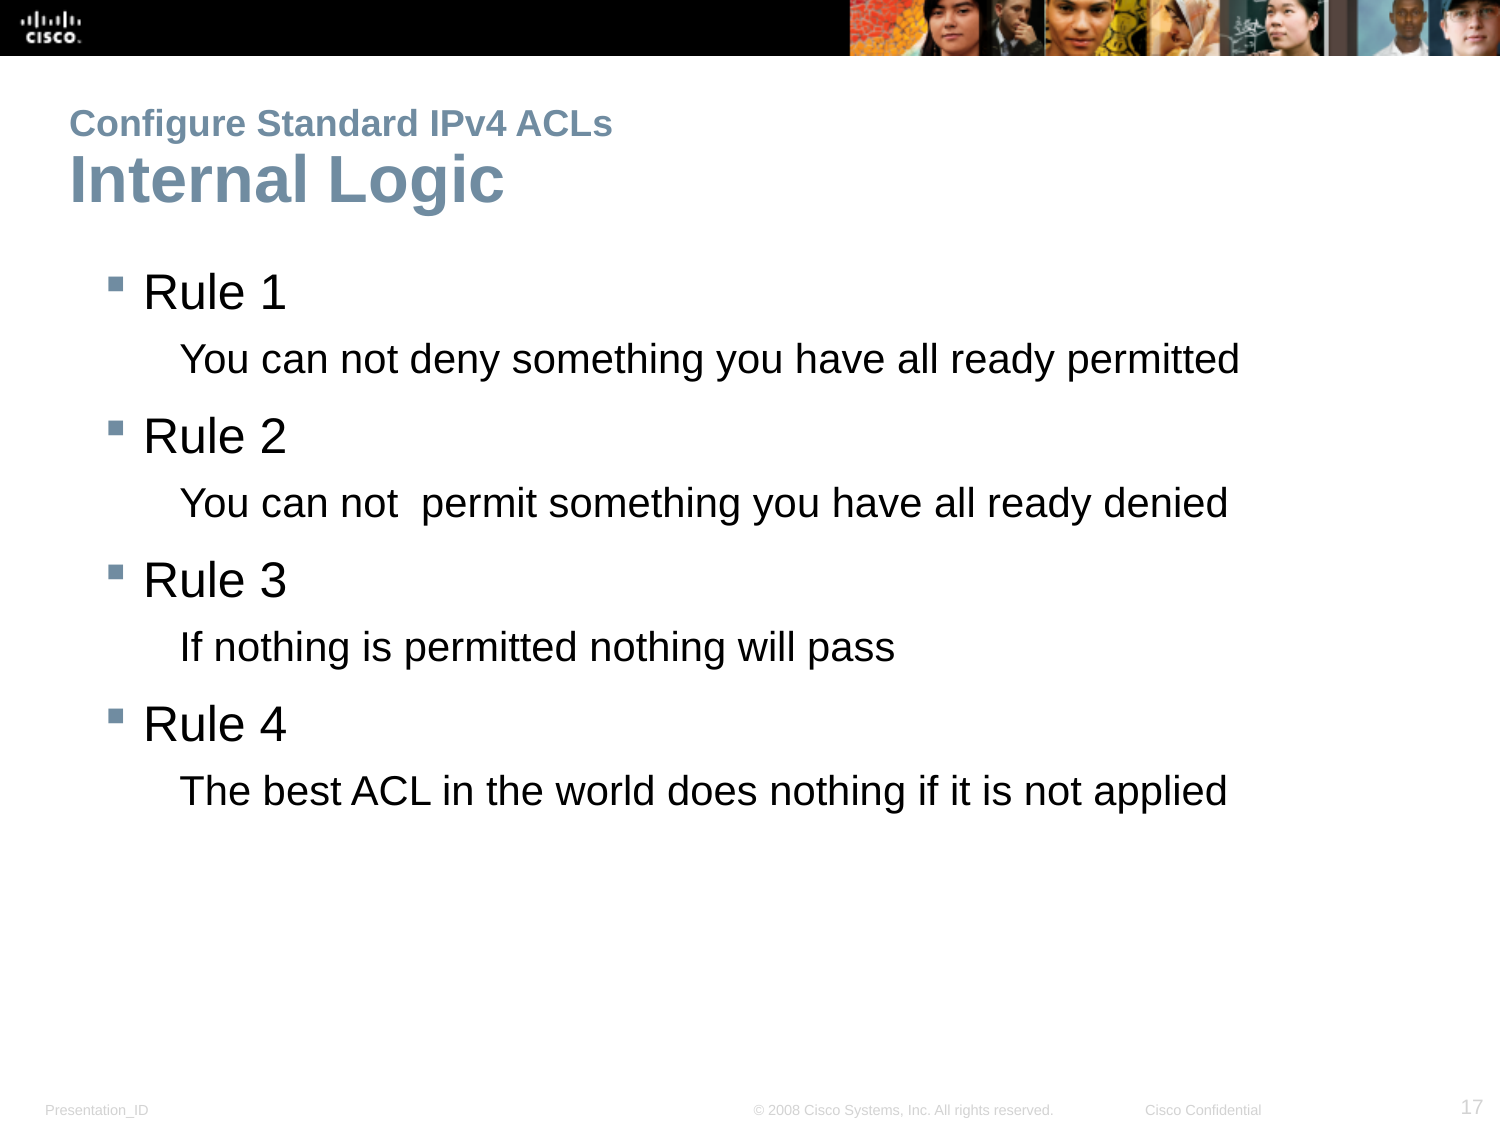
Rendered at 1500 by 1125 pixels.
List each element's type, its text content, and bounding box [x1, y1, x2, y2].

title Configure Standard IPv4 ACLs Internal Logic [55, 80, 1444, 224]
picture [0, 0, 1500, 56]
list Rule 1 You can not deny something you have all ready permitted Rule 2 You can not permit something you have all ready denied Rule 3 If nothing is permitted nothing will pass Rule 4 The best ACL in the world does nothing if it is not applied [90, 256, 1394, 772]
